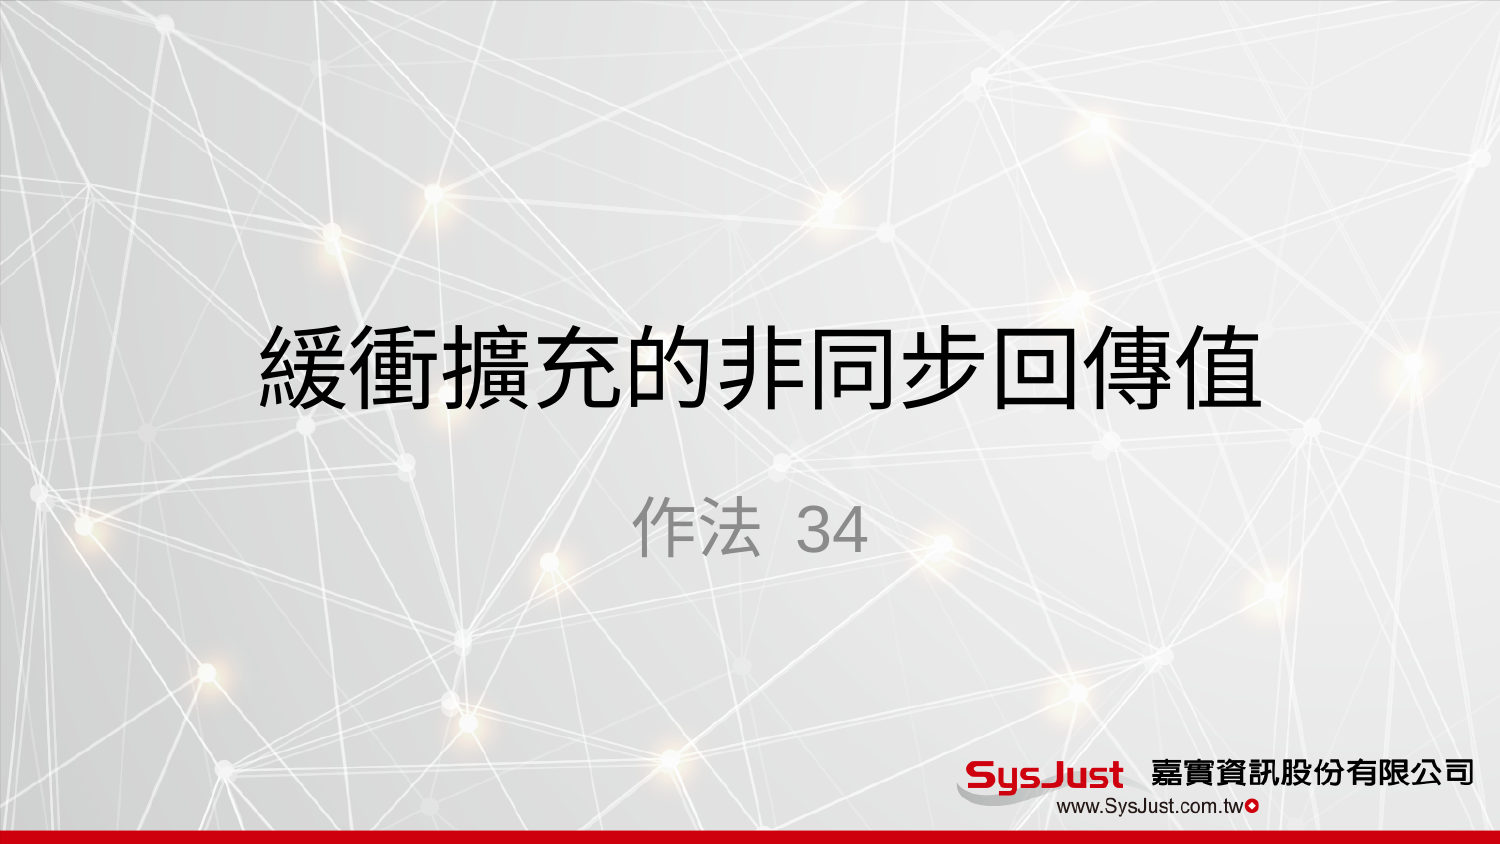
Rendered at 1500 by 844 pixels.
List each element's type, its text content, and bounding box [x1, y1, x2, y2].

title 緩衝擴充的非同步回傳值 [159, 256, 1365, 476]
picture [0, 0, 1500, 844]
subtitle 作法 34 [225, 478, 1275, 694]
